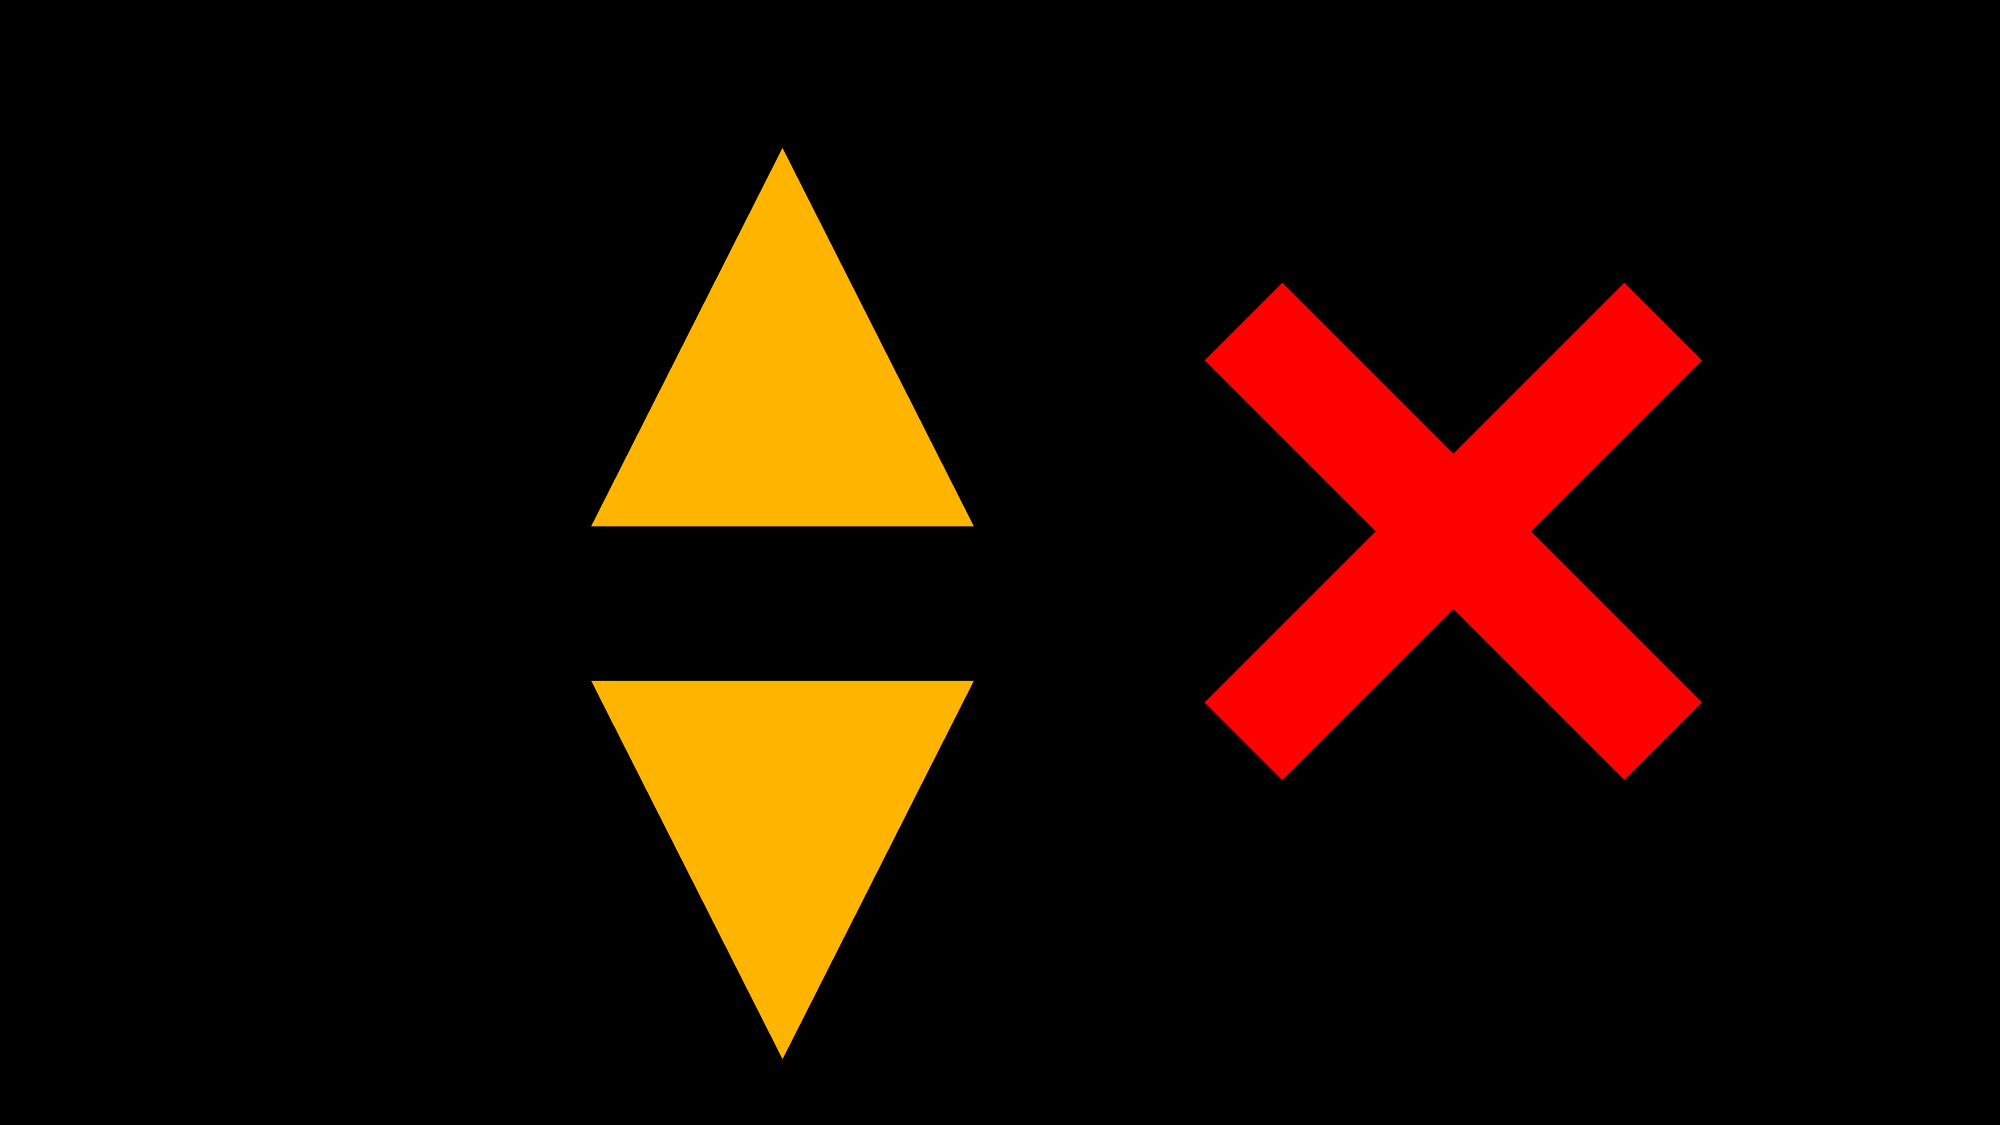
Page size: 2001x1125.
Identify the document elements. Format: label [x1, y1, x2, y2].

text_box [589, 679, 976, 1062]
text_box [589, 145, 976, 528]
text_box [1203, 281, 1704, 782]
